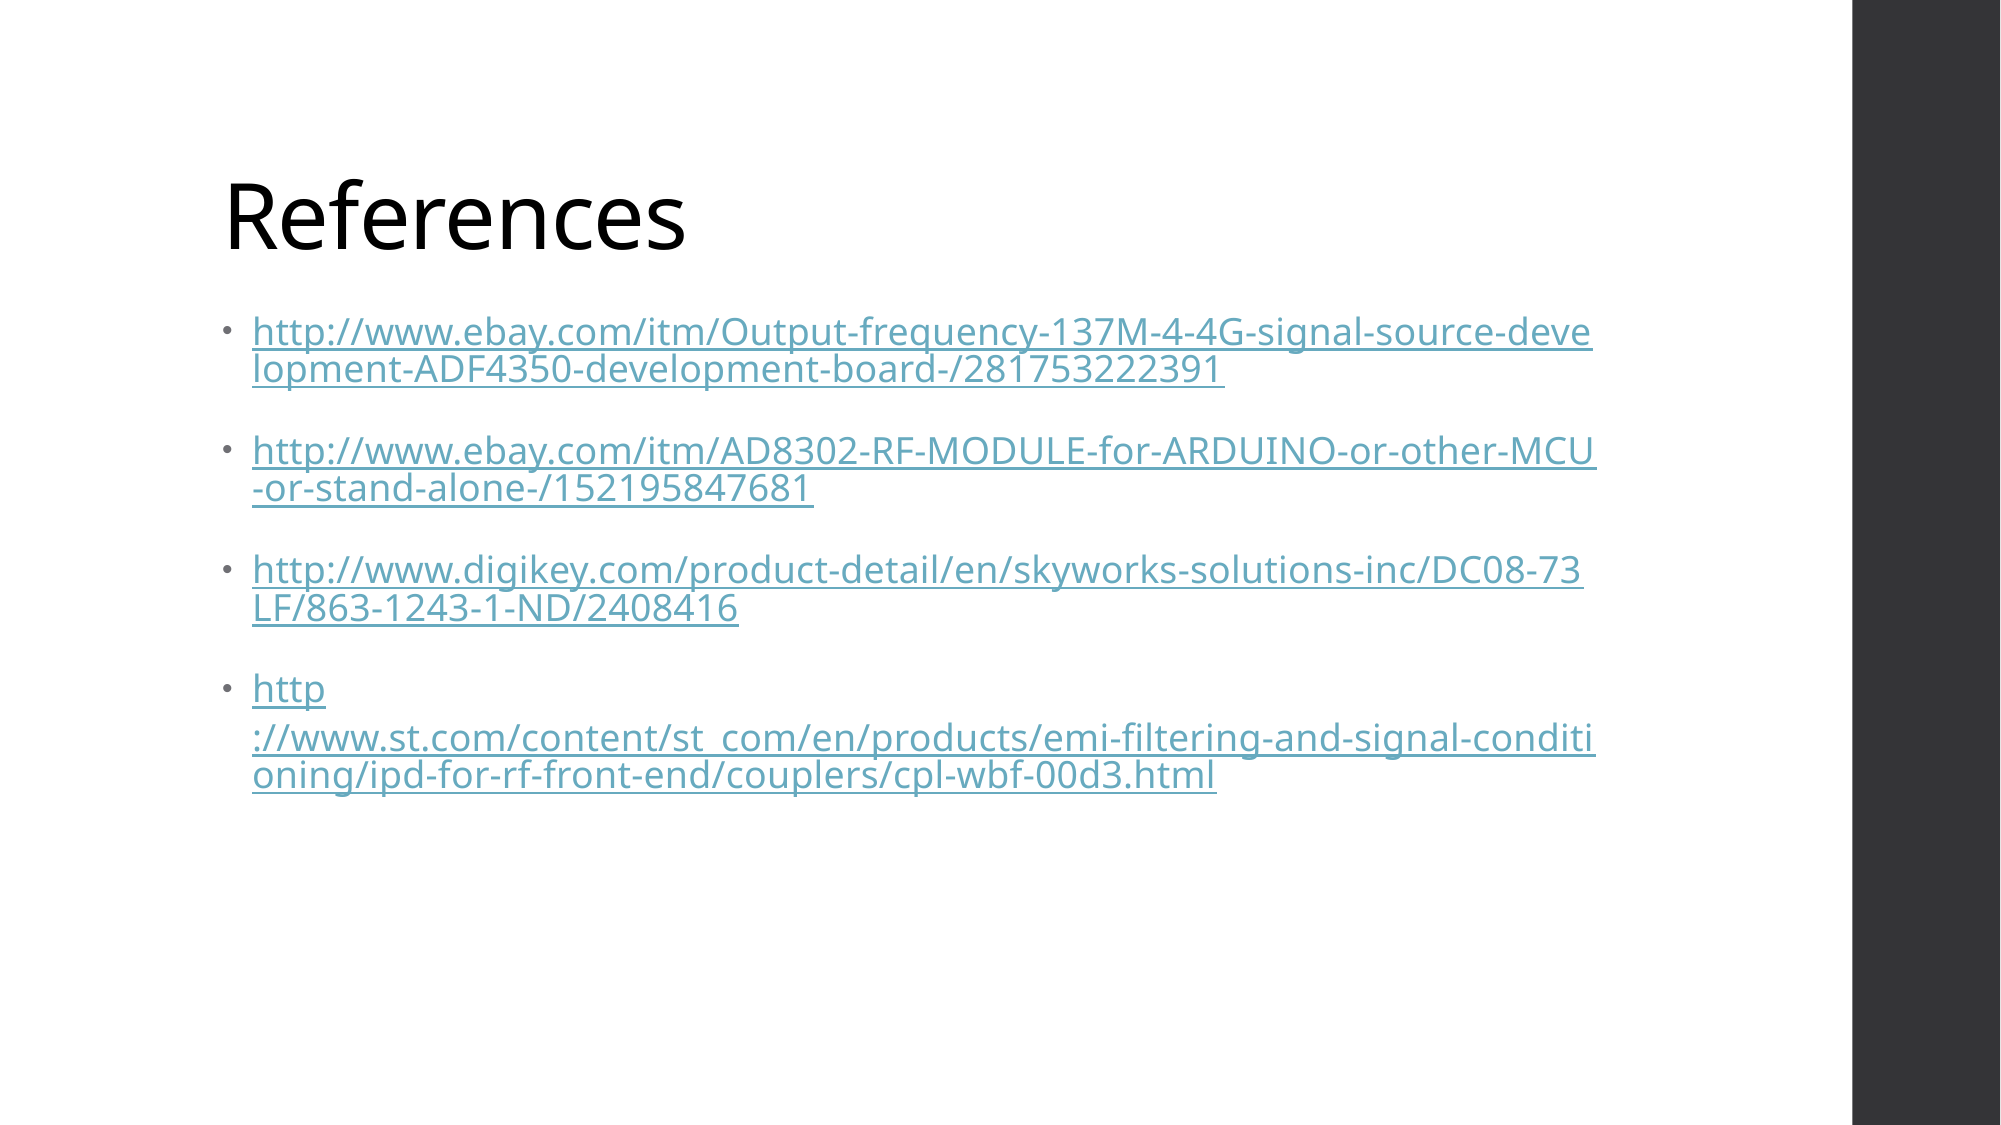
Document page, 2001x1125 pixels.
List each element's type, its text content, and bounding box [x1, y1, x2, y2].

title References [206, 60, 1797, 278]
list http://www.ebay.com/itm/Output-frequency-137M-4-4G-signal-source-development-ADF4350-development-board-/281753222391 http://www.ebay.com/itm/AD8302-RF-MODULE-for-ARDUINO-or-other-MCU-or-stand-alone-/152195847681 http://www.digikey.com/product-detail/en/skyworks-solutions-inc/DC08-73LF/863-1243-1-ND/2408416 http://www.st.com/content/st_com/en/products/emi-filtering-and-signal-conditioning/ipd-for-rf-front-end/couplers/cpl-wbf-00d3.html [206, 299, 1617, 1014]
